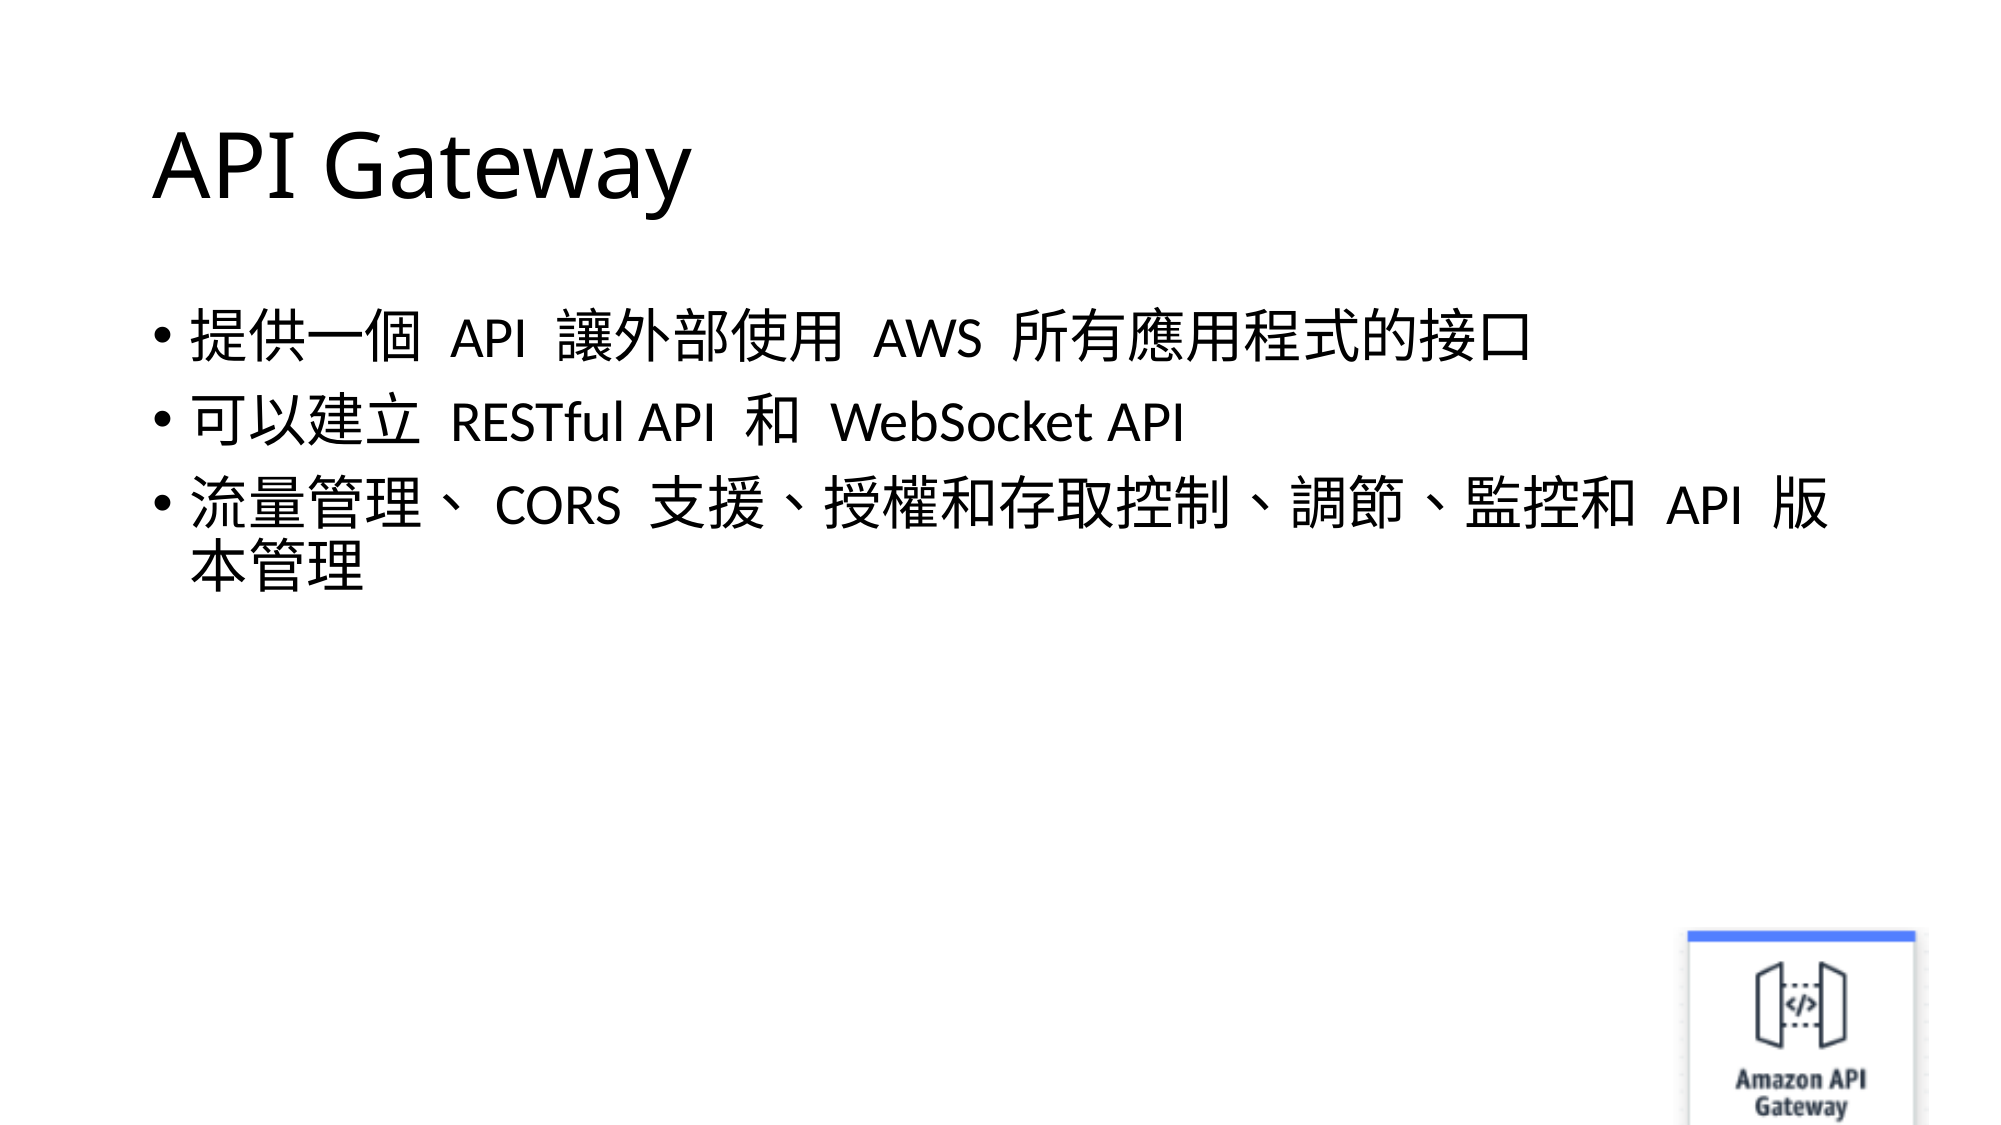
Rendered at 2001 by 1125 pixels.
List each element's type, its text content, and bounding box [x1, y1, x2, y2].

picture [1673, 927, 1929, 1125]
list 提供一個 API 讓外部使用 AWS 所有應用程式的接口 可以建立 RESTful API 和 WebSocket API 流量管理、CORS 支援、授權和存取控制、調節、監控和 API 版本管理 [137, 299, 1863, 1014]
title API Gateway [137, 59, 1863, 278]
